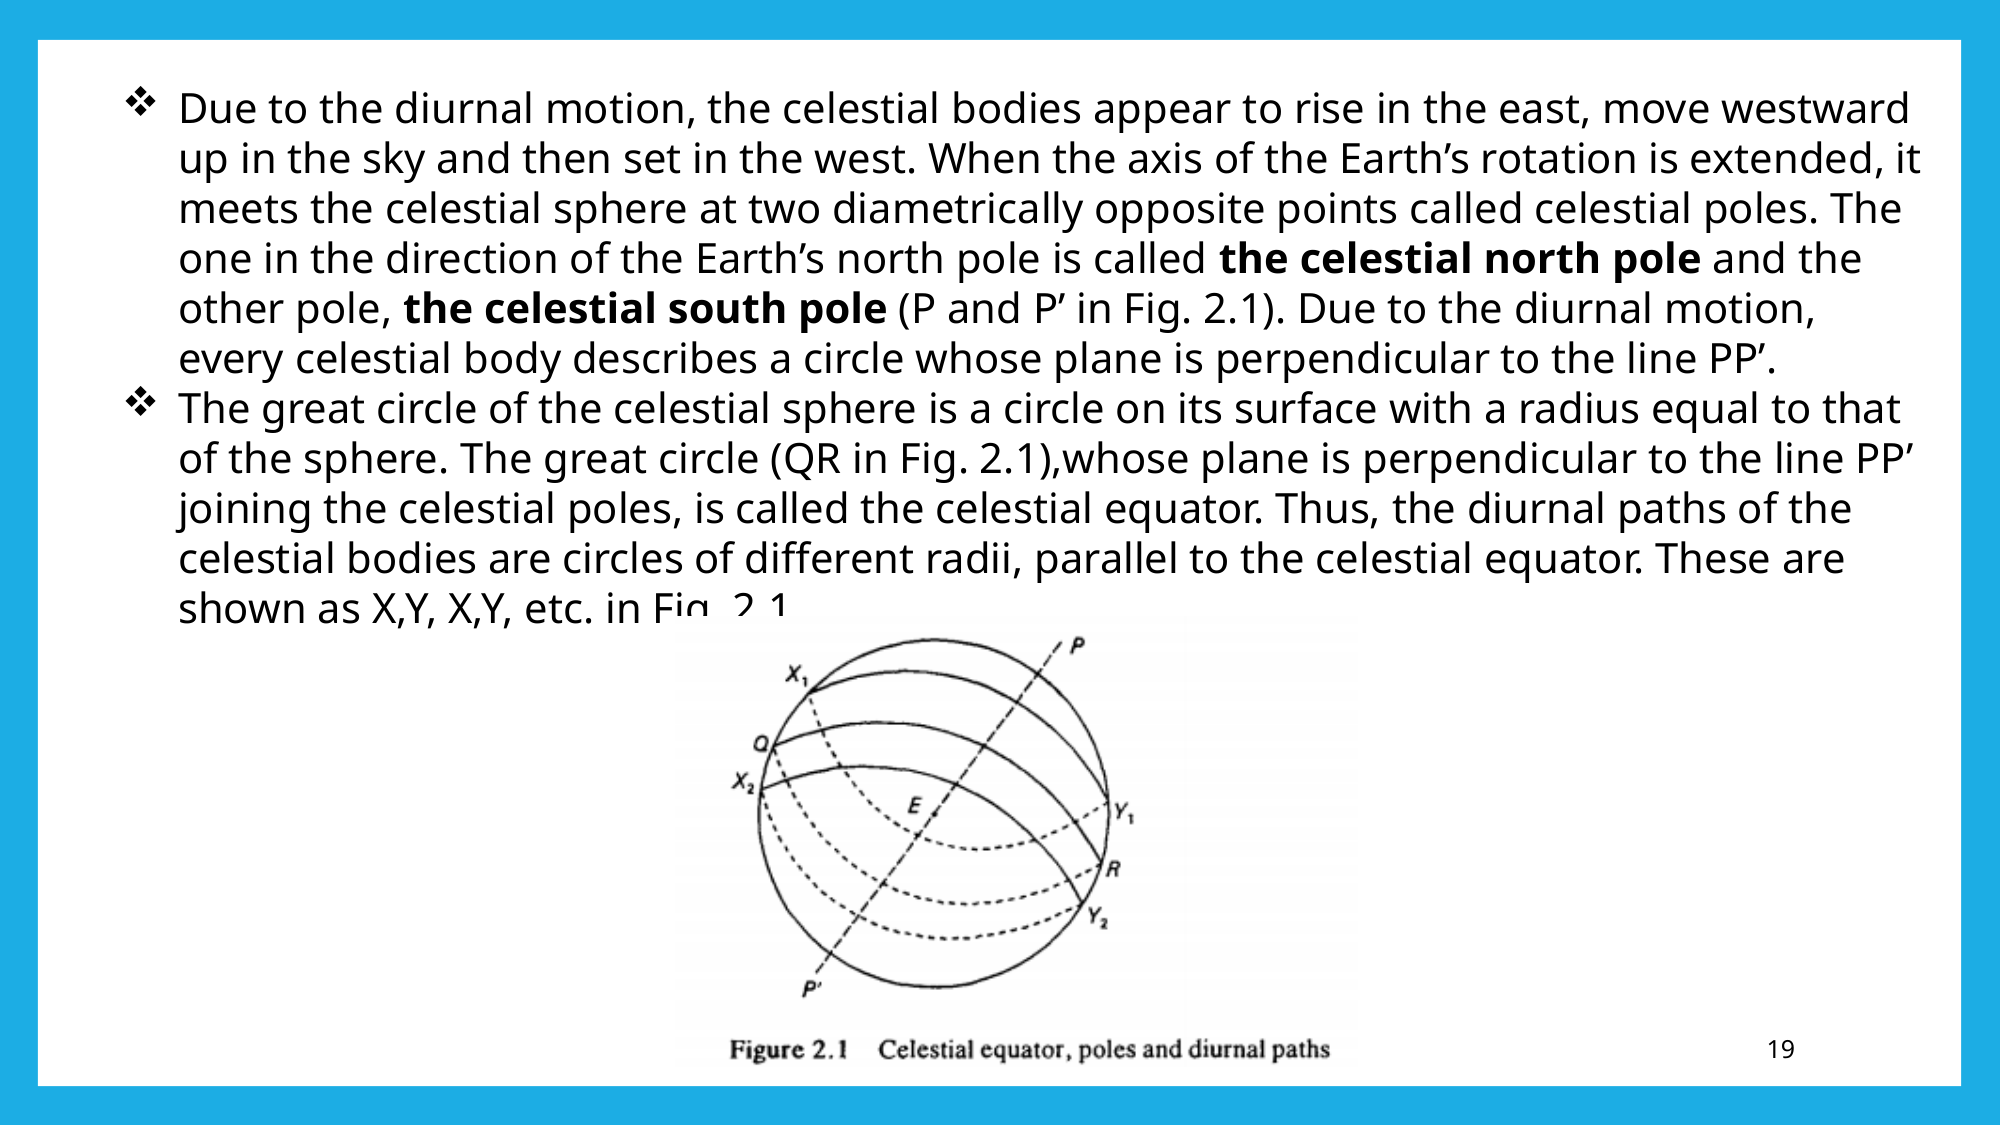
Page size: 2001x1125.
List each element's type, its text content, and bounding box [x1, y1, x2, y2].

text_box Due to the diurnal motion, the celestial bodies appear to rise in the east, move westward up in the sky and then set in the west. When the axis of the Earth’s rotation is extended, it meets the celestial sphere at two diametrically opposite points called celestial poles. The one in the direction of the Earth’s north pole is called the celestial north pole and the other pole, the celestial south pole (P and P’ in Fig. 2.1). Due to the diurnal motion, every celestial body describes a circle whose plane is perpendicular to the line PP’. The great circle of the celestial sphere is a circle on its surface with a radius equal to that of the sphere. The great circle (QR in Fig. 2.1),whose plane is perpendicular to the line PP’ joining the celestial poles, is called the celestial equator. Thus, the diurnal paths of the celestial bodies are circles of different radii, parallel to the celestial equator. These are shown as X,Y, X,Y, etc. in Fig. 2.1. [107, 74, 1944, 640]
picture [675, 616, 1358, 1068]
slide_number 19 [1530, 1020, 1811, 1081]
